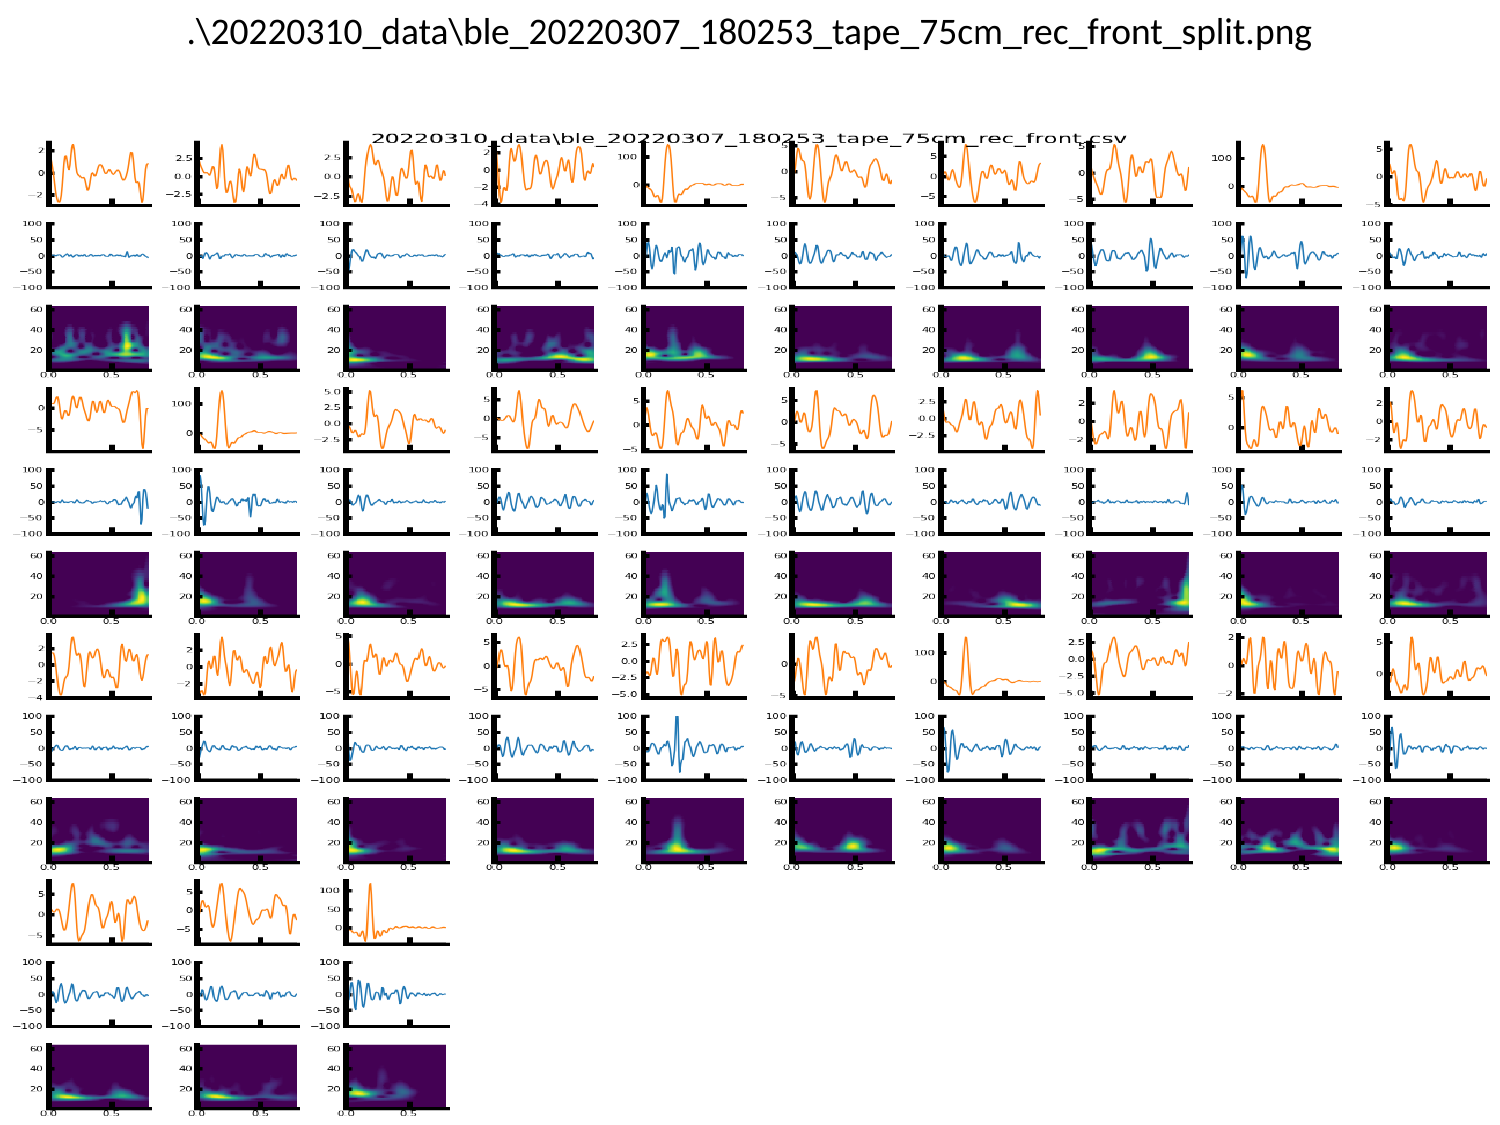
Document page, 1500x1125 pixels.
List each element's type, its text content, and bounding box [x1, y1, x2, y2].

text_box .\20220310_data\ble_20220307_180253_tape_75cm_rec_front_split.png [171, 0, 1328, 60]
picture [0, 112, 1500, 1125]
